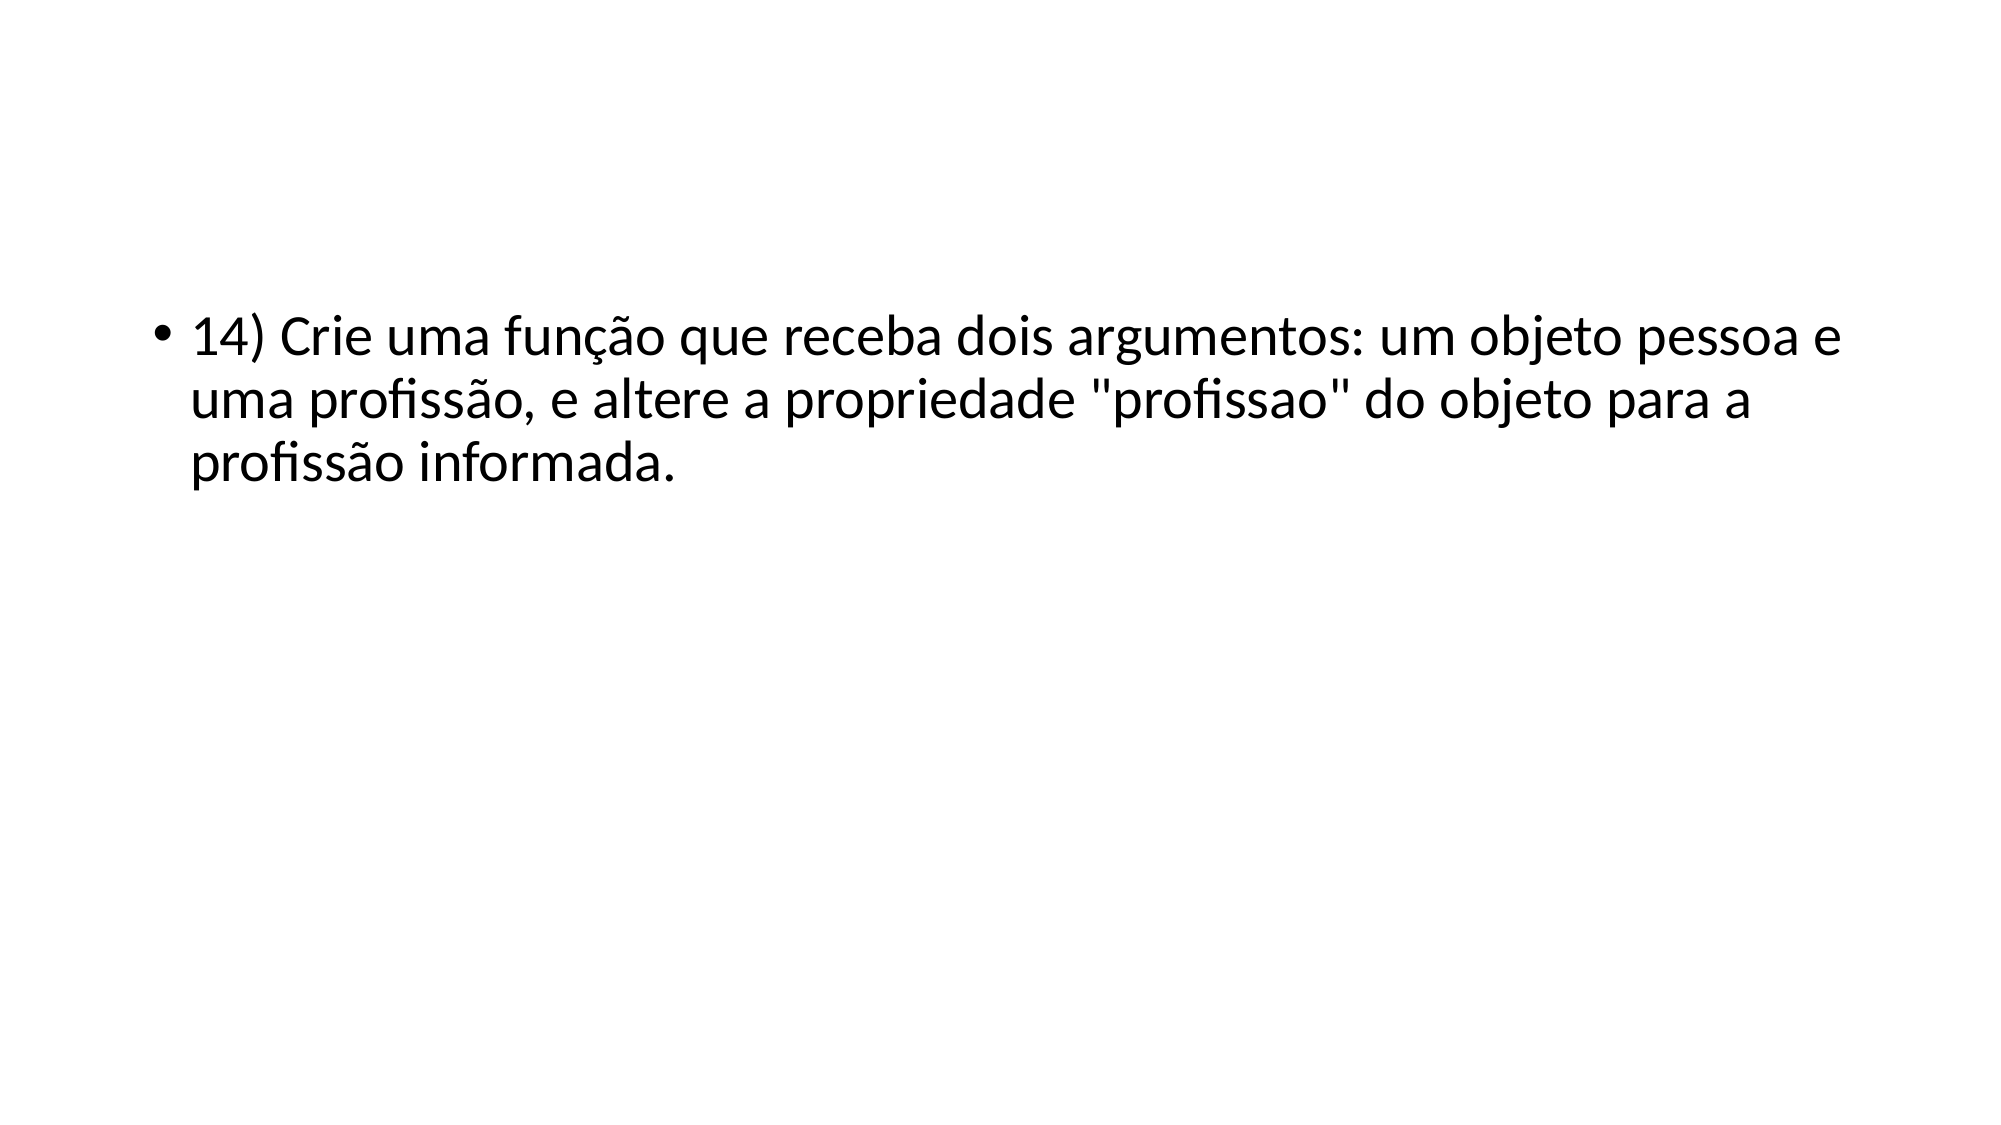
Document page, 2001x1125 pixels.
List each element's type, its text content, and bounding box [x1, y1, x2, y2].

list 14) Crie uma função que receba dois argumentos: um objeto pessoa e uma profissão, e altere a propriedade "profissao" do objeto para a profissão informada. [137, 297, 1863, 1012]
